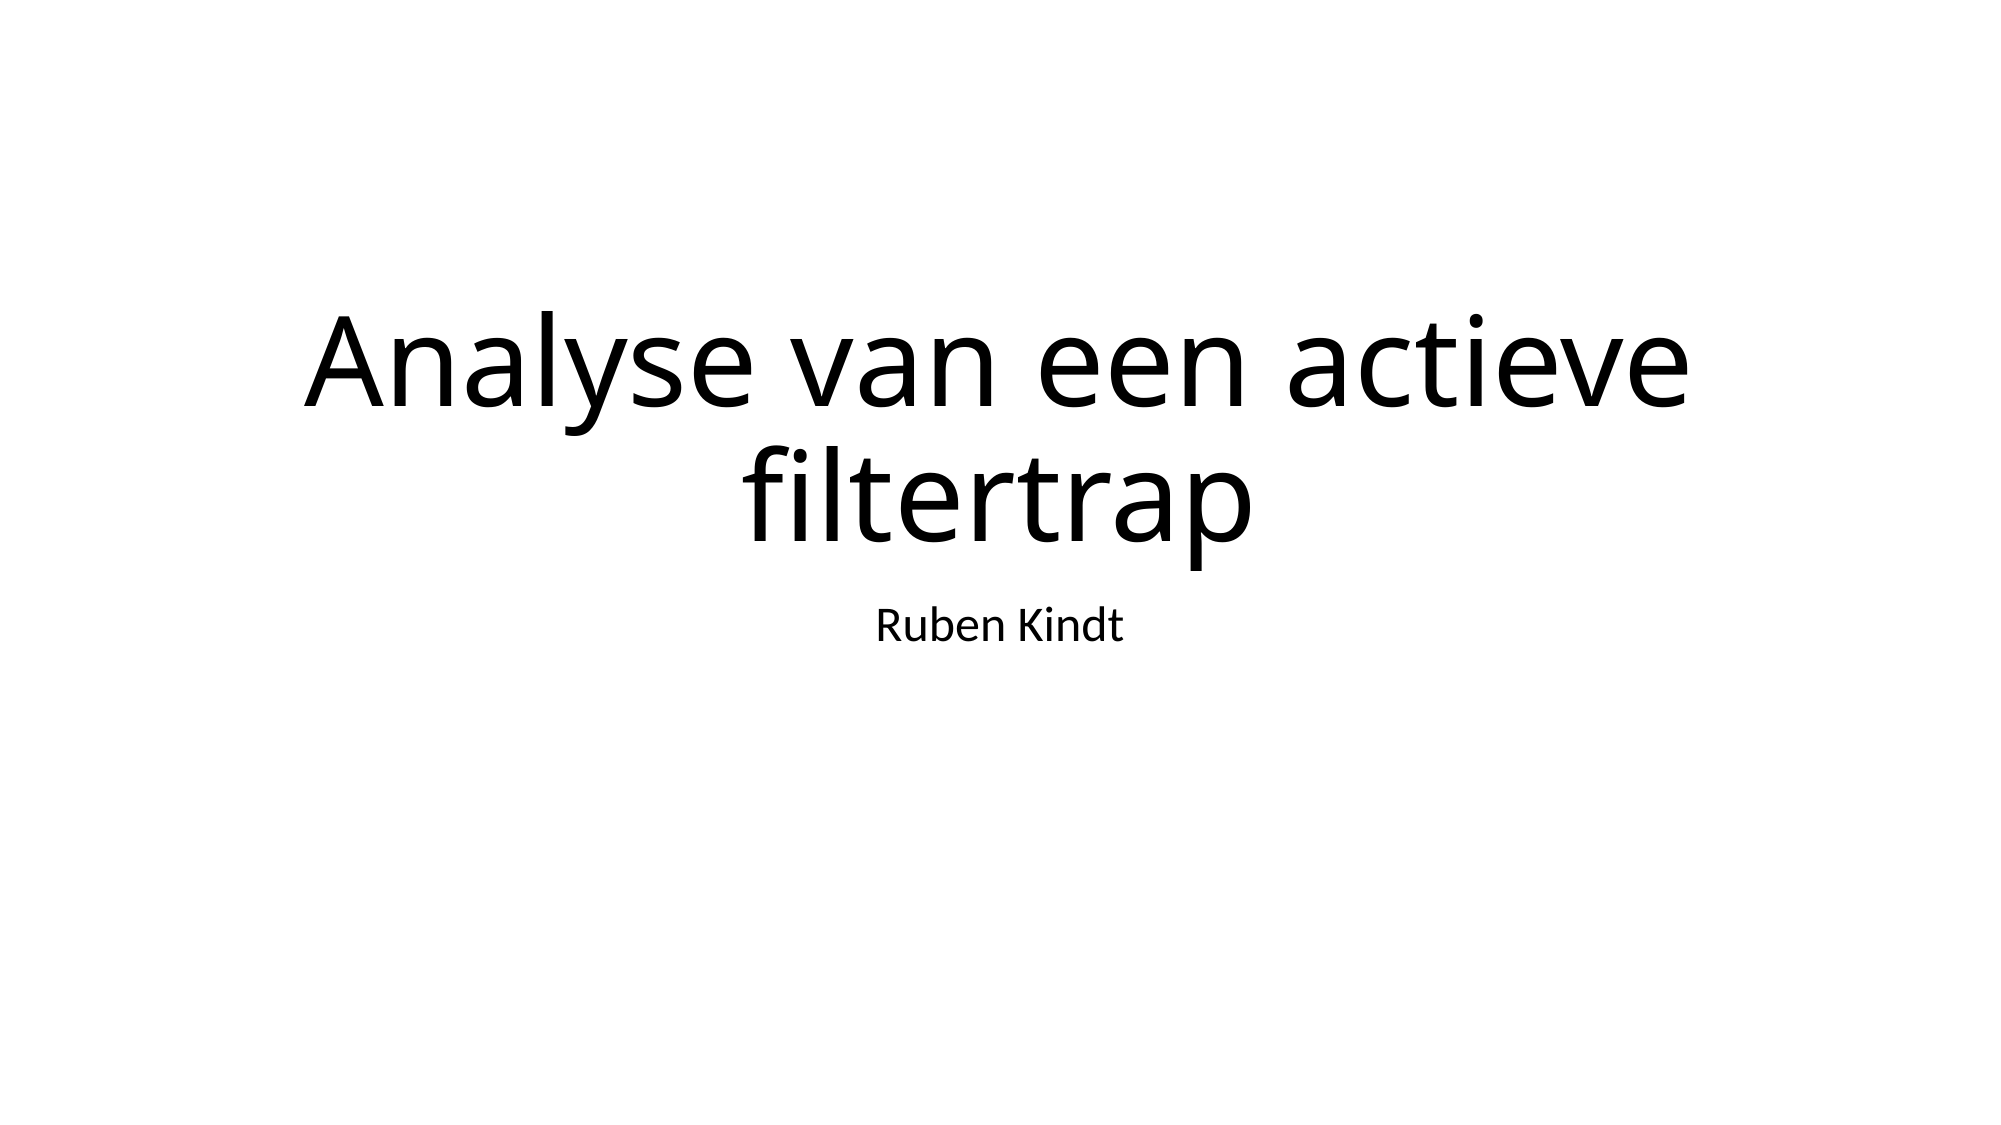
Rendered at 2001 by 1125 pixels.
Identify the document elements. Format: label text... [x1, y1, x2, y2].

text_box Analyse van een actieve filtertrap [249, 184, 1750, 576]
text_box Ruben Kindt [249, 590, 1750, 863]
